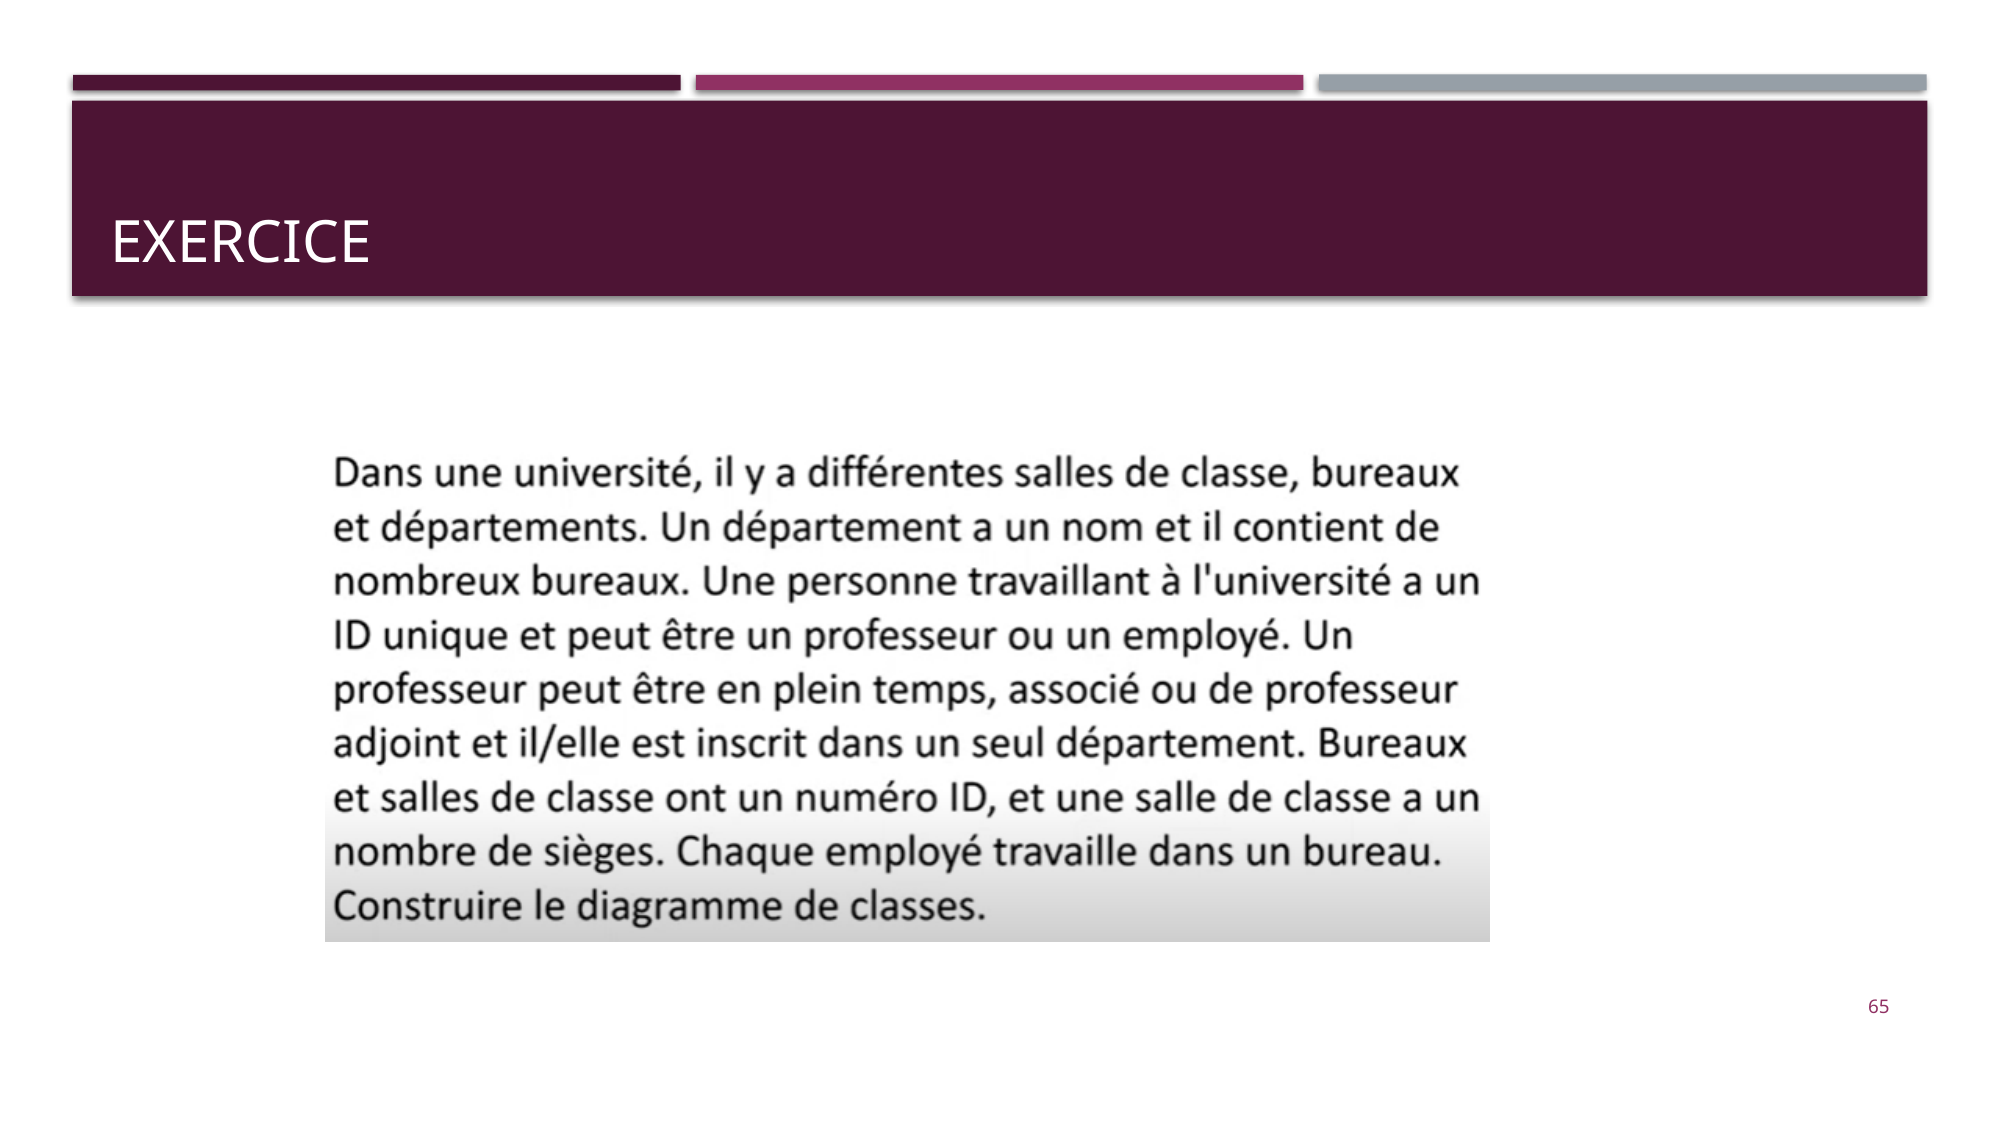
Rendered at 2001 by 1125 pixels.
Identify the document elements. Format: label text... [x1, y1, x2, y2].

picture [324, 443, 1491, 942]
title exercice [95, 115, 1905, 282]
slide_number 65 [1732, 977, 1905, 1037]
